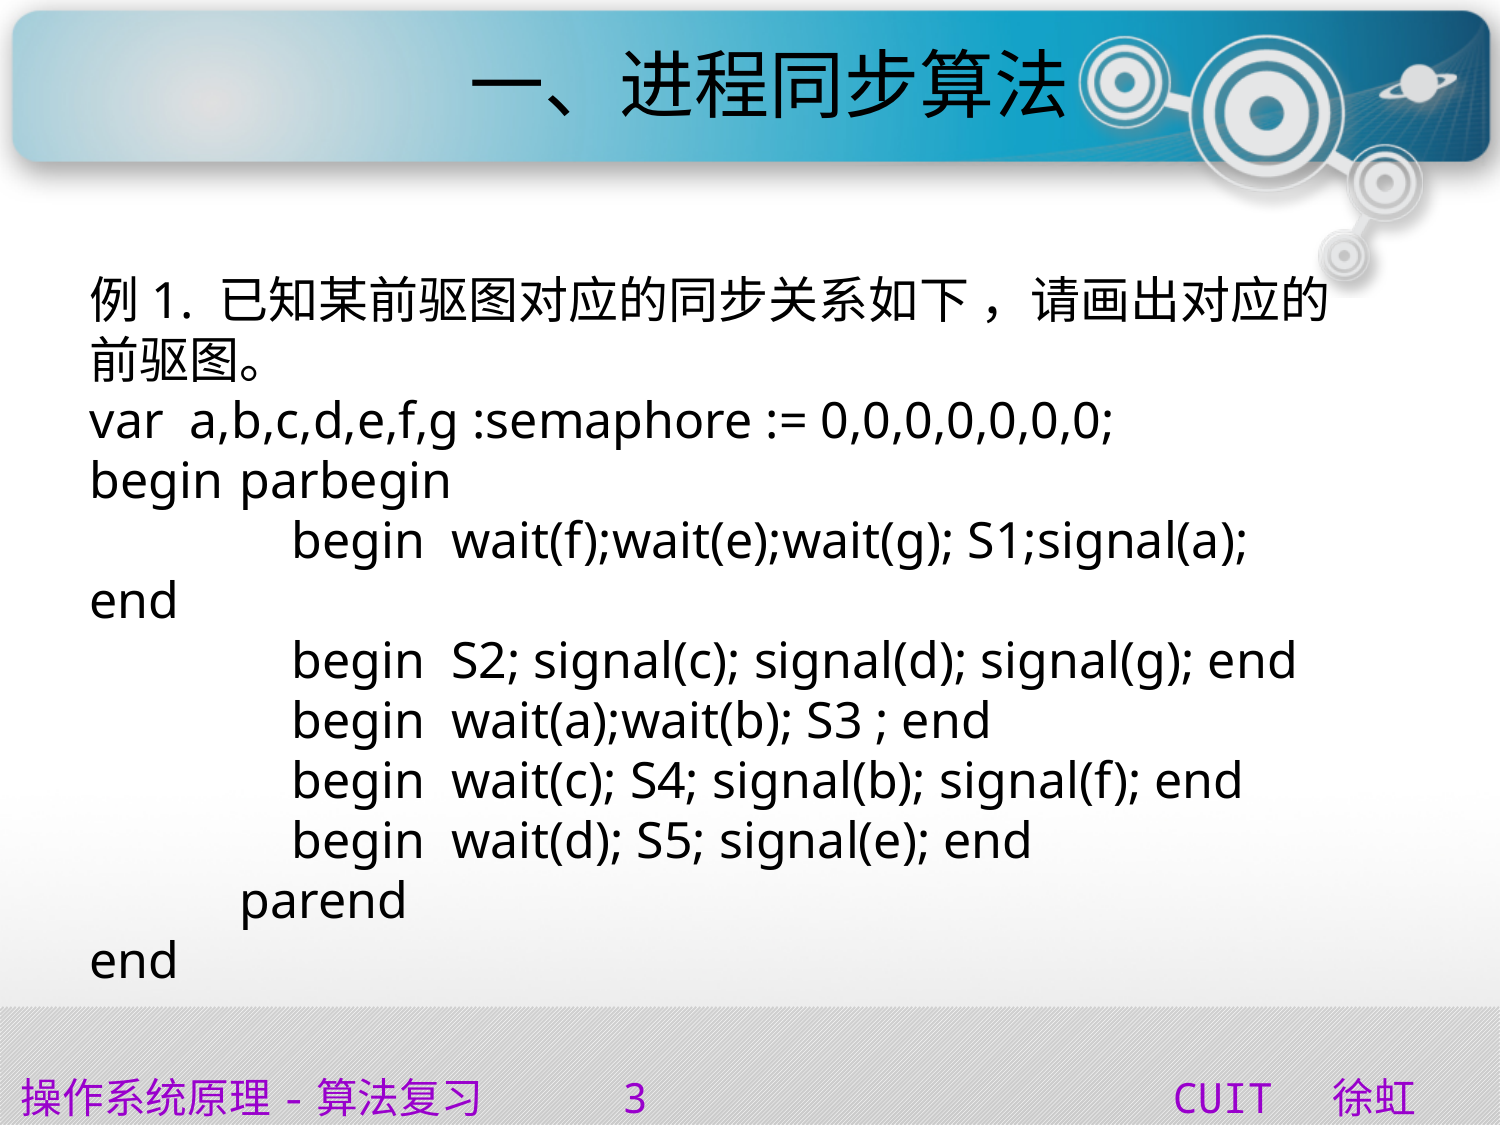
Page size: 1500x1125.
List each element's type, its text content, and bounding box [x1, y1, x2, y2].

text_box 例1. 已知某前驱图对应的同步关系如下 ，请画出对应的前驱图。 var a,b,c,d,e,f,g :semaphore := 0,0,0,0,0,0,0; begin parbegin begin wait(f);wait(e);wait(g); S1;signal(a); end begin S2; signal(c); signal(d); signal(g); end begin wait(a);wait(b); S3 ; end begin wait(c); S4; signal(b); signal(f); end begin wait(d); S5; signal(e); end parend end [75, 261, 1361, 997]
title 一、进程同步算法 [75, 29, 1425, 218]
picture [0, 0, 1500, 1006]
